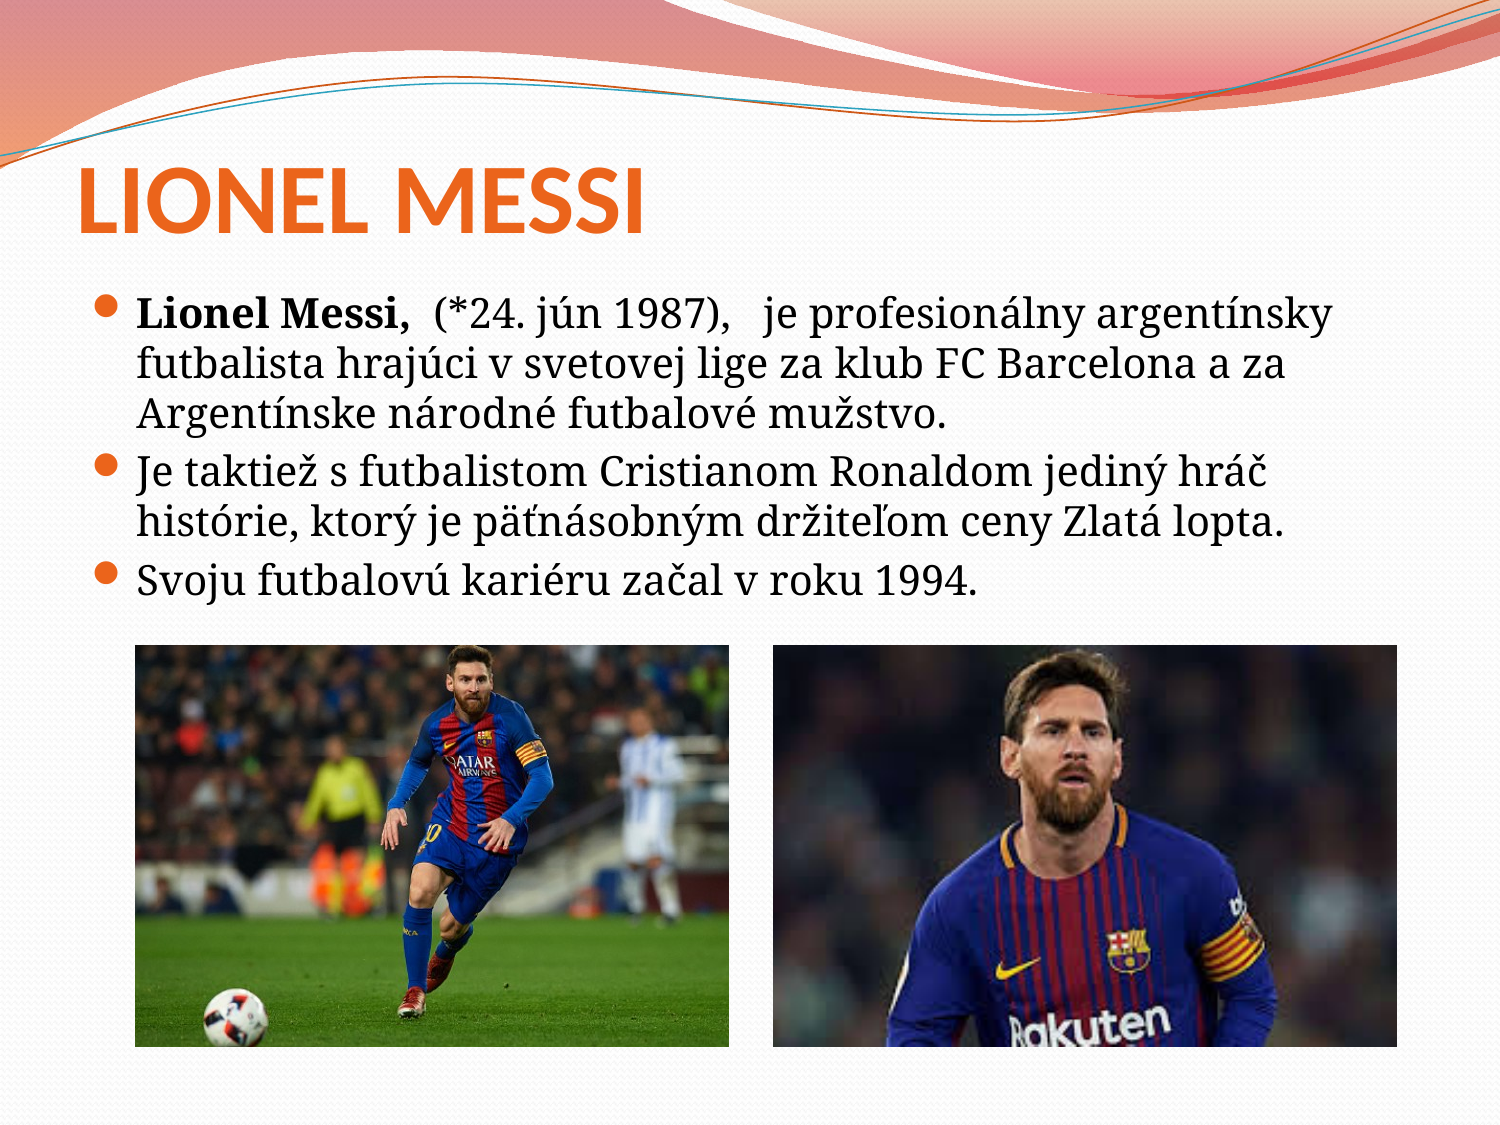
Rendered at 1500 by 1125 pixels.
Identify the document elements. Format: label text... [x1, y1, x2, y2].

list Lionel Messi, (*24. jún 1987), je profesionálny argentínsky futbalista hrajúci v svetovej lige za klub FC Barcelona a za Argentínske národné futbalové mužstvo. Je taktiež s futbalistom Cristianom Ronaldom jediný hráč histórie, ktorý je päťnásobným držiteľom ceny Zlatá lopta. Svoju futbalovú kariéru začal v roku 1994. [76, 278, 1427, 631]
title LIONEL MESSI [76, 66, 1427, 254]
picture [135, 644, 729, 1048]
picture [773, 644, 1397, 1048]
